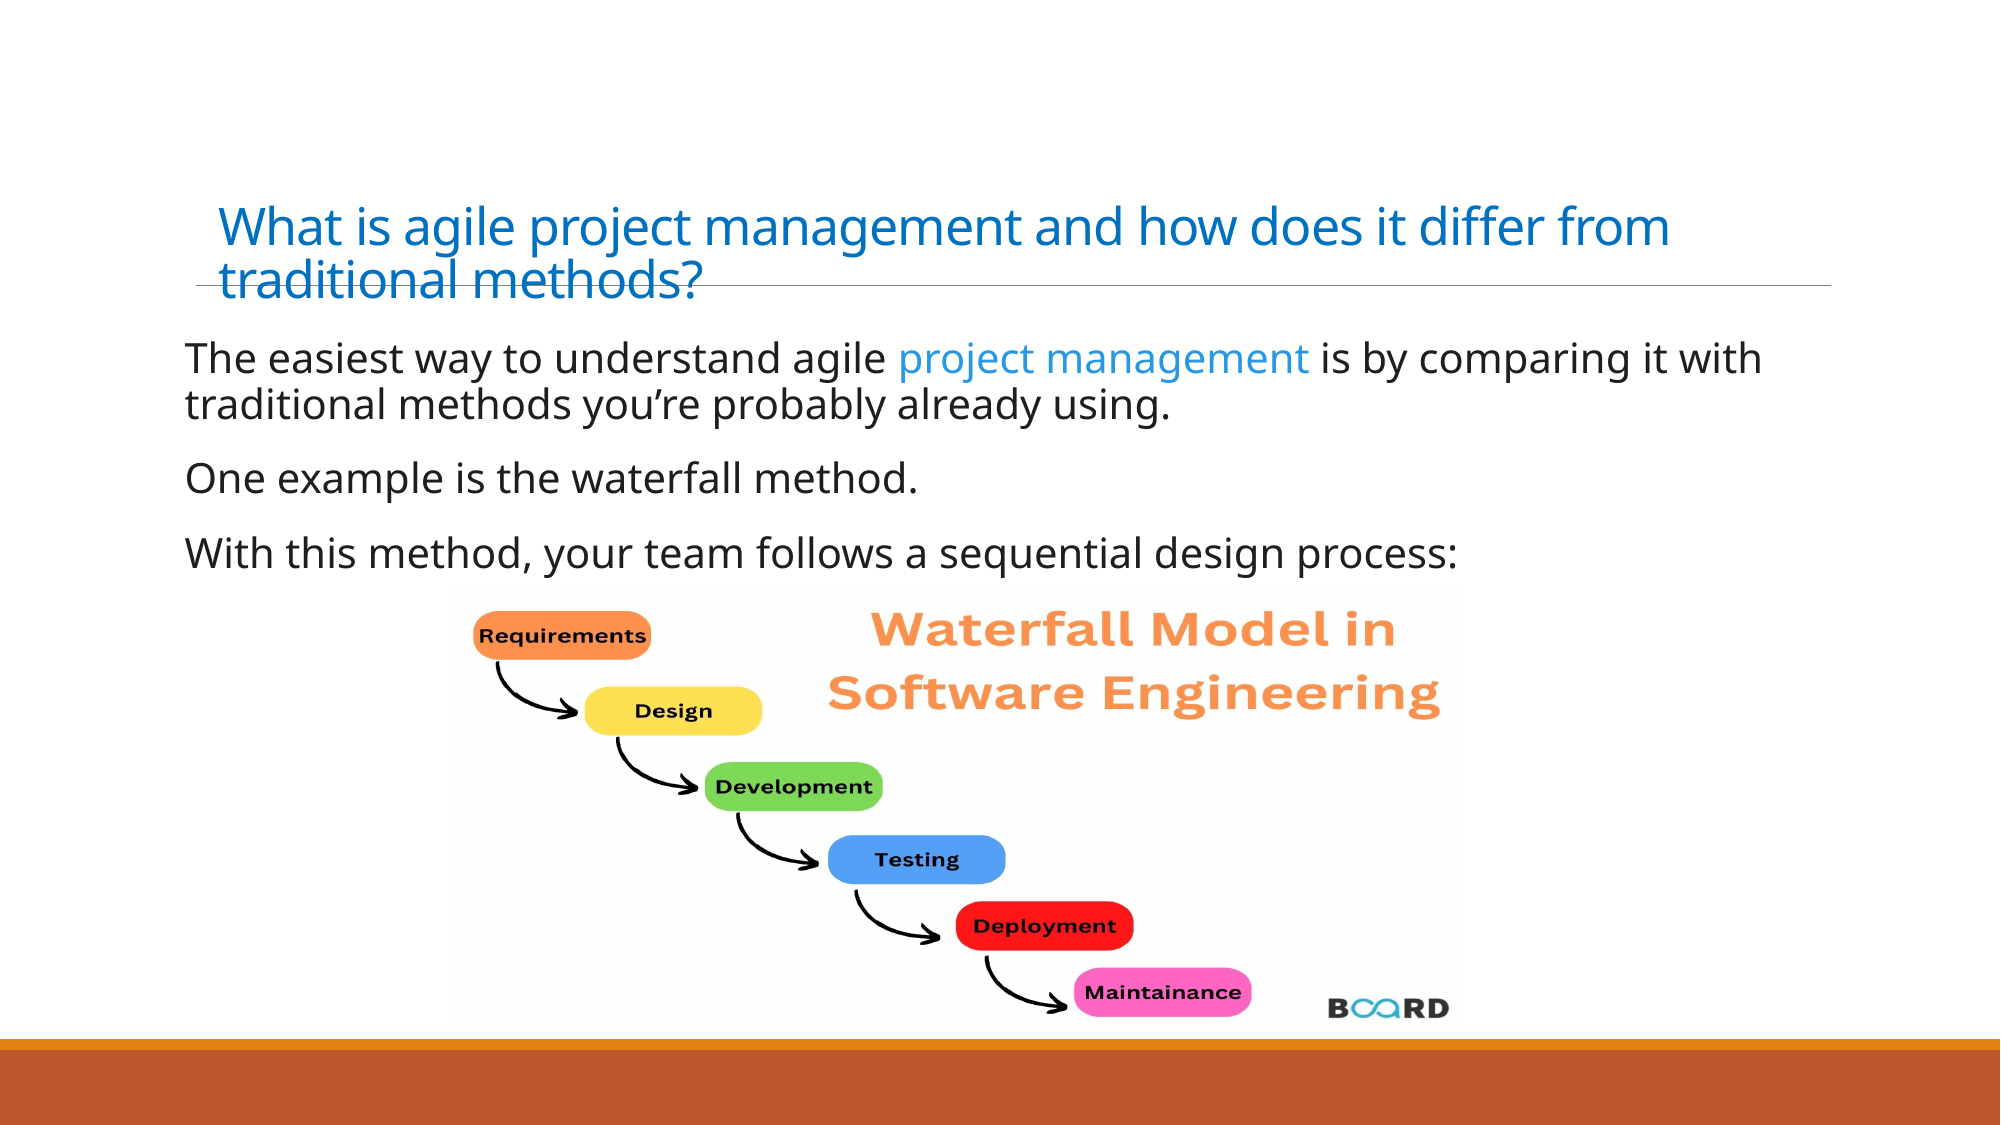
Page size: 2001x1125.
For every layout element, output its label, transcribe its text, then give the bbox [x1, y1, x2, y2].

picture [452, 583, 1459, 1024]
title What is agile project management and how does it differ from traditional methods? [203, 194, 1854, 433]
text_box [520, 395, 1459, 580]
list The easiest way to understand agile project management is by comparing it with traditional methods you’re probably already using. One example is the waterfall method. With this method, your team follows a sequential design process: [169, 324, 1820, 983]
